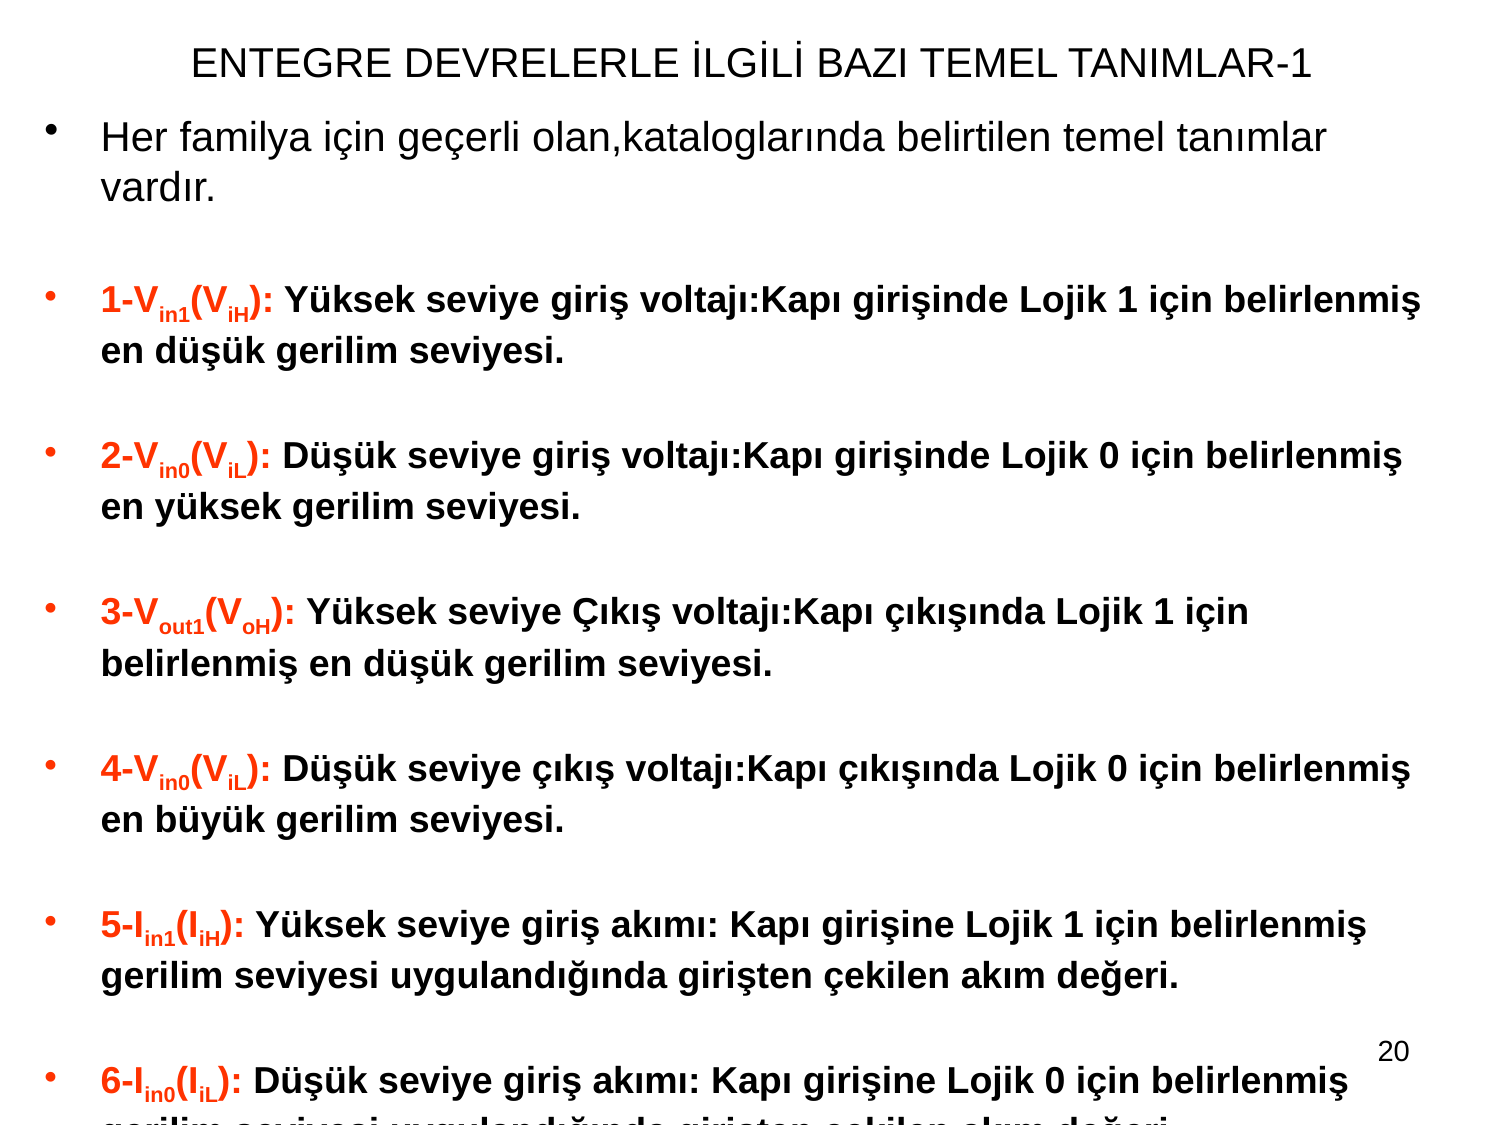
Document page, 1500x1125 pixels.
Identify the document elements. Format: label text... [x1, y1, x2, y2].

slide_number 20 [1074, 1024, 1426, 1103]
list Her familya için geçerli olan,kataloglarında belirtilen temel tanımlar vardır. 1-Vin1(ViH): Yüksek seviye giriş voltajı:Kapı girişinde Lojik 1 için belirlenmiş en düşük gerilim seviyesi. 2-Vin0(ViL): Düşük seviye giriş voltajı:Kapı girişinde Lojik 0 için belirlenmiş en yüksek gerilim seviyesi. 3-Vout1(VoH): Yüksek seviye Çıkış voltajı:Kapı çıkışında Lojik 1 için belirlenmiş en düşük gerilim seviyesi. 4-Vin0(ViL): Düşük seviye çıkış voltajı:Kapı çıkışında Lojik 0 için belirlenmiş en büyük gerilim seviyesi. 5-Iin1(IiH): Yüksek seviye giriş akımı: Kapı girişine Lojik 1 için belirlenmiş gerilim seviyesi uygulandığında girişten çekilen akım değeri. 6-Iin0(IiL): Düşük seviye giriş akımı: Kapı girişine Lojik 0 için belirlenmiş gerilim seviyesi uygulandığında girişten çekilen akım değeri. [29, 101, 1471, 1095]
title ENTEGRE DEVRELERLE İLGİLİ BAZI TEMEL TANIMLAR-1 [76, 30, 1428, 91]
